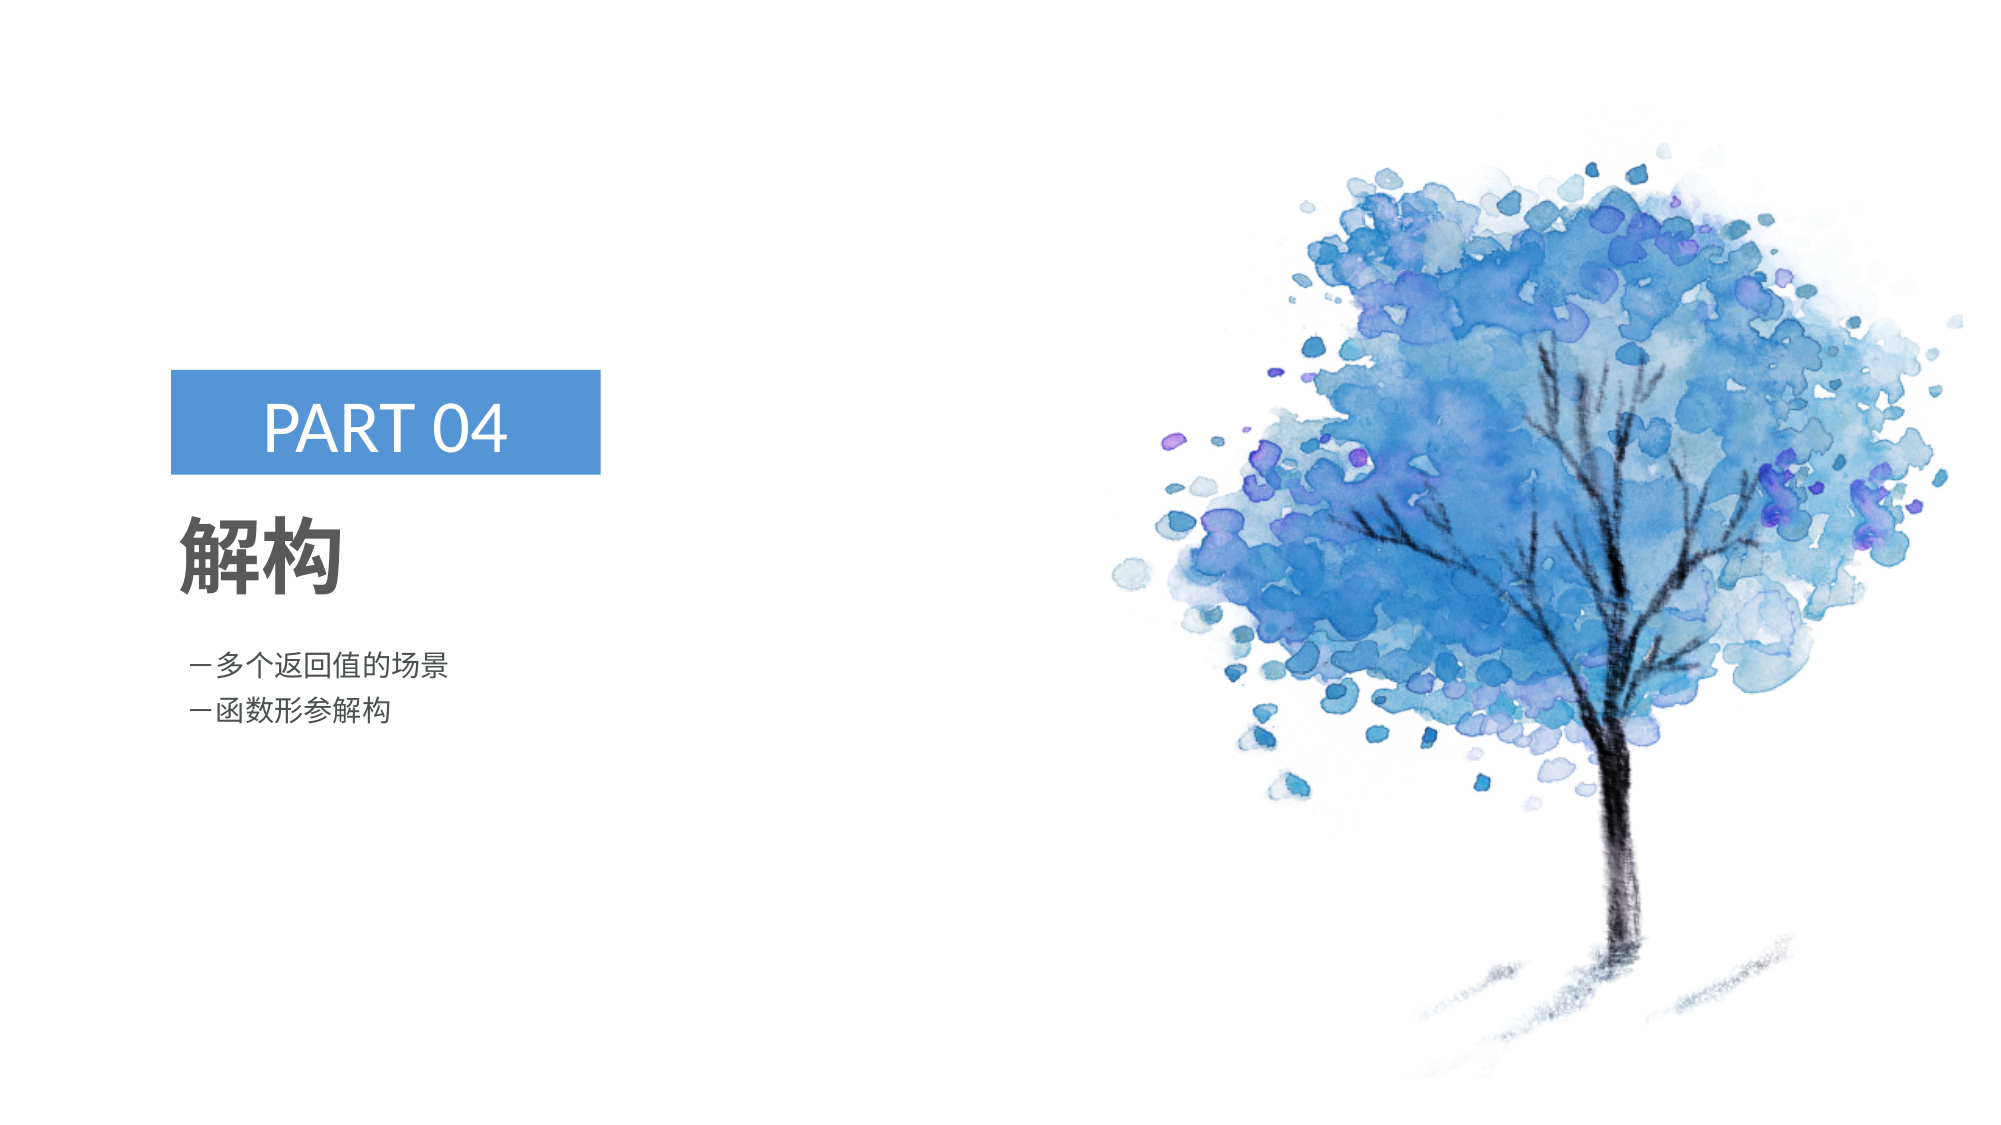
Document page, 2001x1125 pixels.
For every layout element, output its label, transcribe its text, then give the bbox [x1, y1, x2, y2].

picture [1084, 90, 1963, 1078]
text_box －函数形参解构 [179, 684, 927, 735]
text_box －多个返回值的场景 [179, 639, 927, 684]
text_box PART 04 [171, 369, 601, 475]
text_box 解构 [170, 496, 353, 612]
